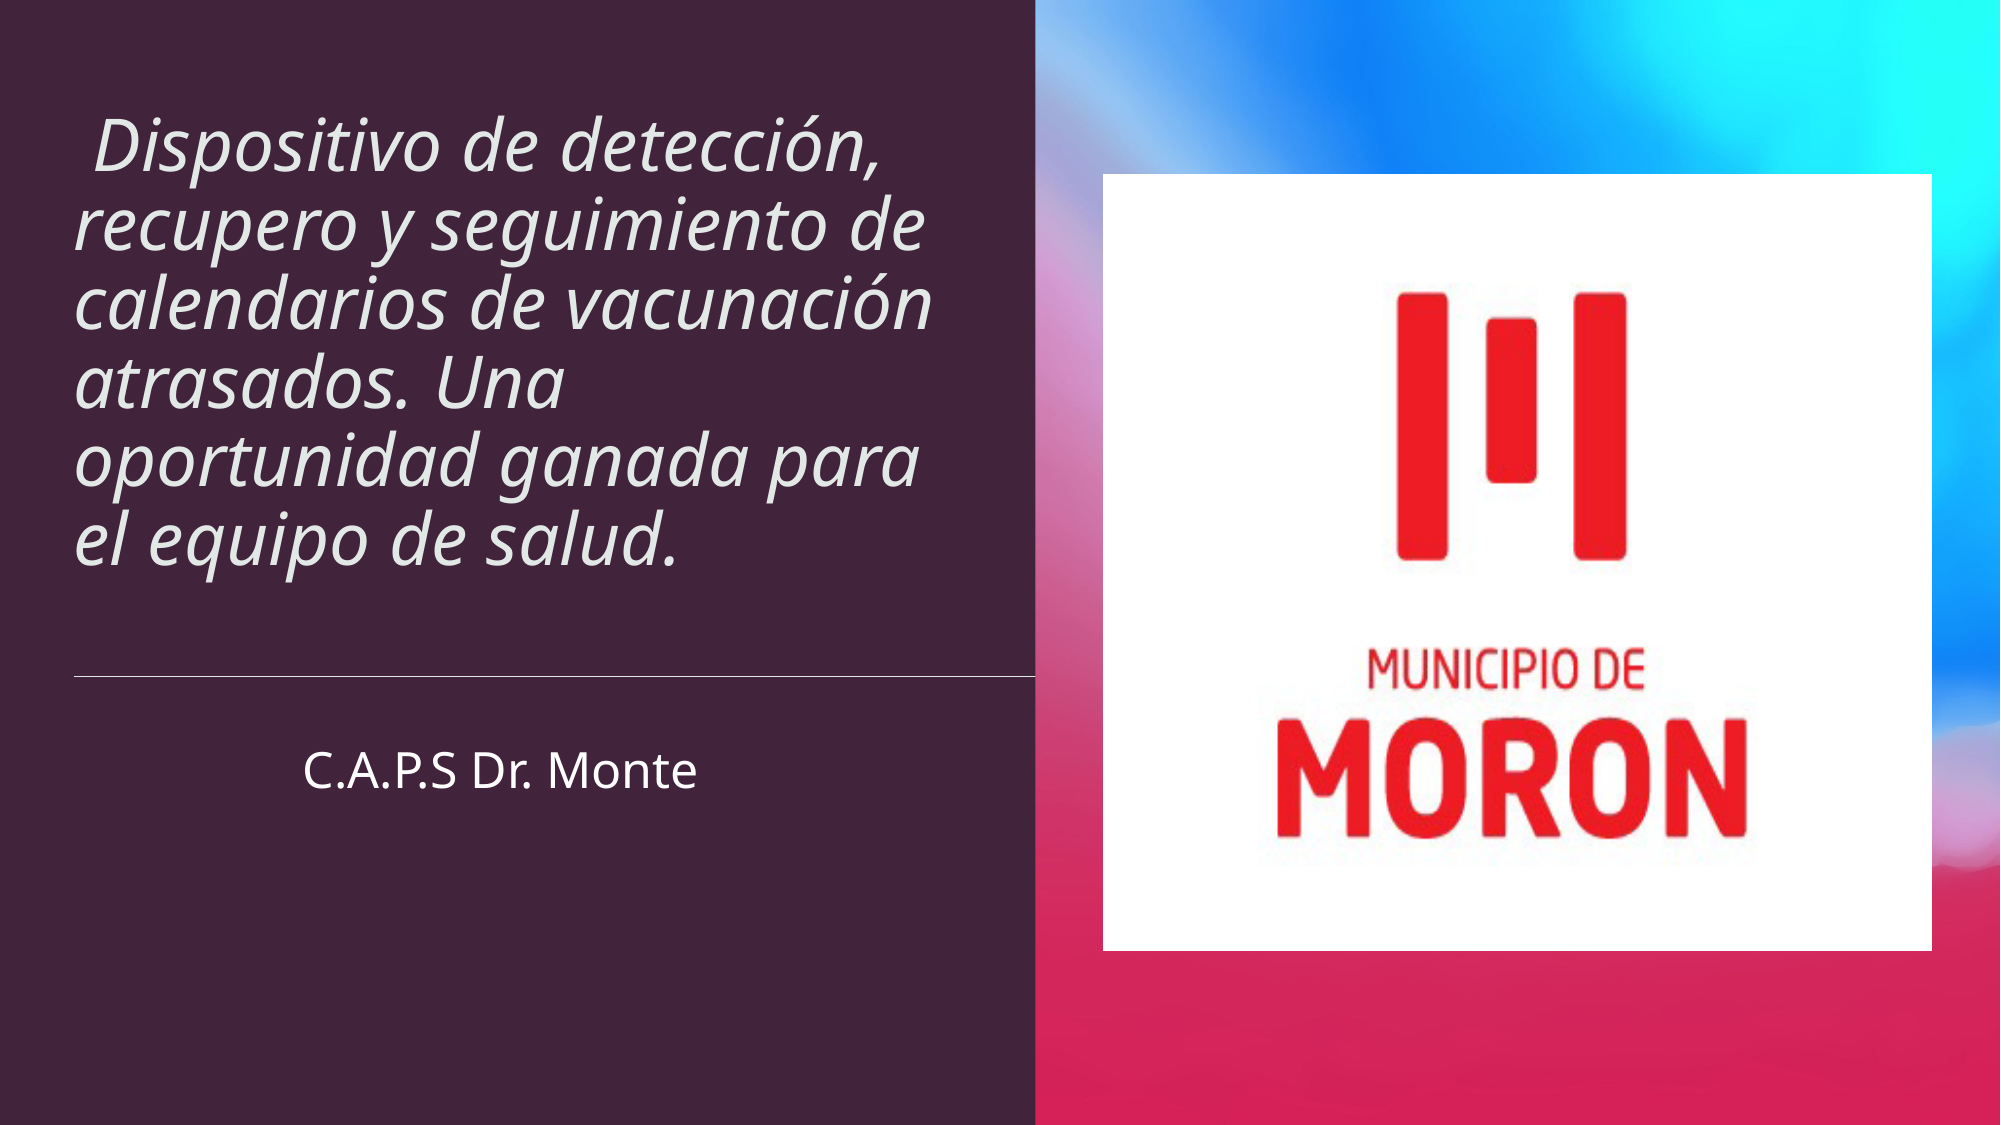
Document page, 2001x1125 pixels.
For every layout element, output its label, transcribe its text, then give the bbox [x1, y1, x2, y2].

picture [1617, 133, 1623, 143]
picture [1035, 0, 2000, 1125]
picture [1643, 141, 1650, 148]
text_box C.A.P.S Dr. Monte [68, 731, 934, 807]
title Dispositivo de detección, recupero y seguimiento de calendarios de vacunación atrasados. Una oportunidad ganada para el equipo de salud. [73, 107, 939, 582]
